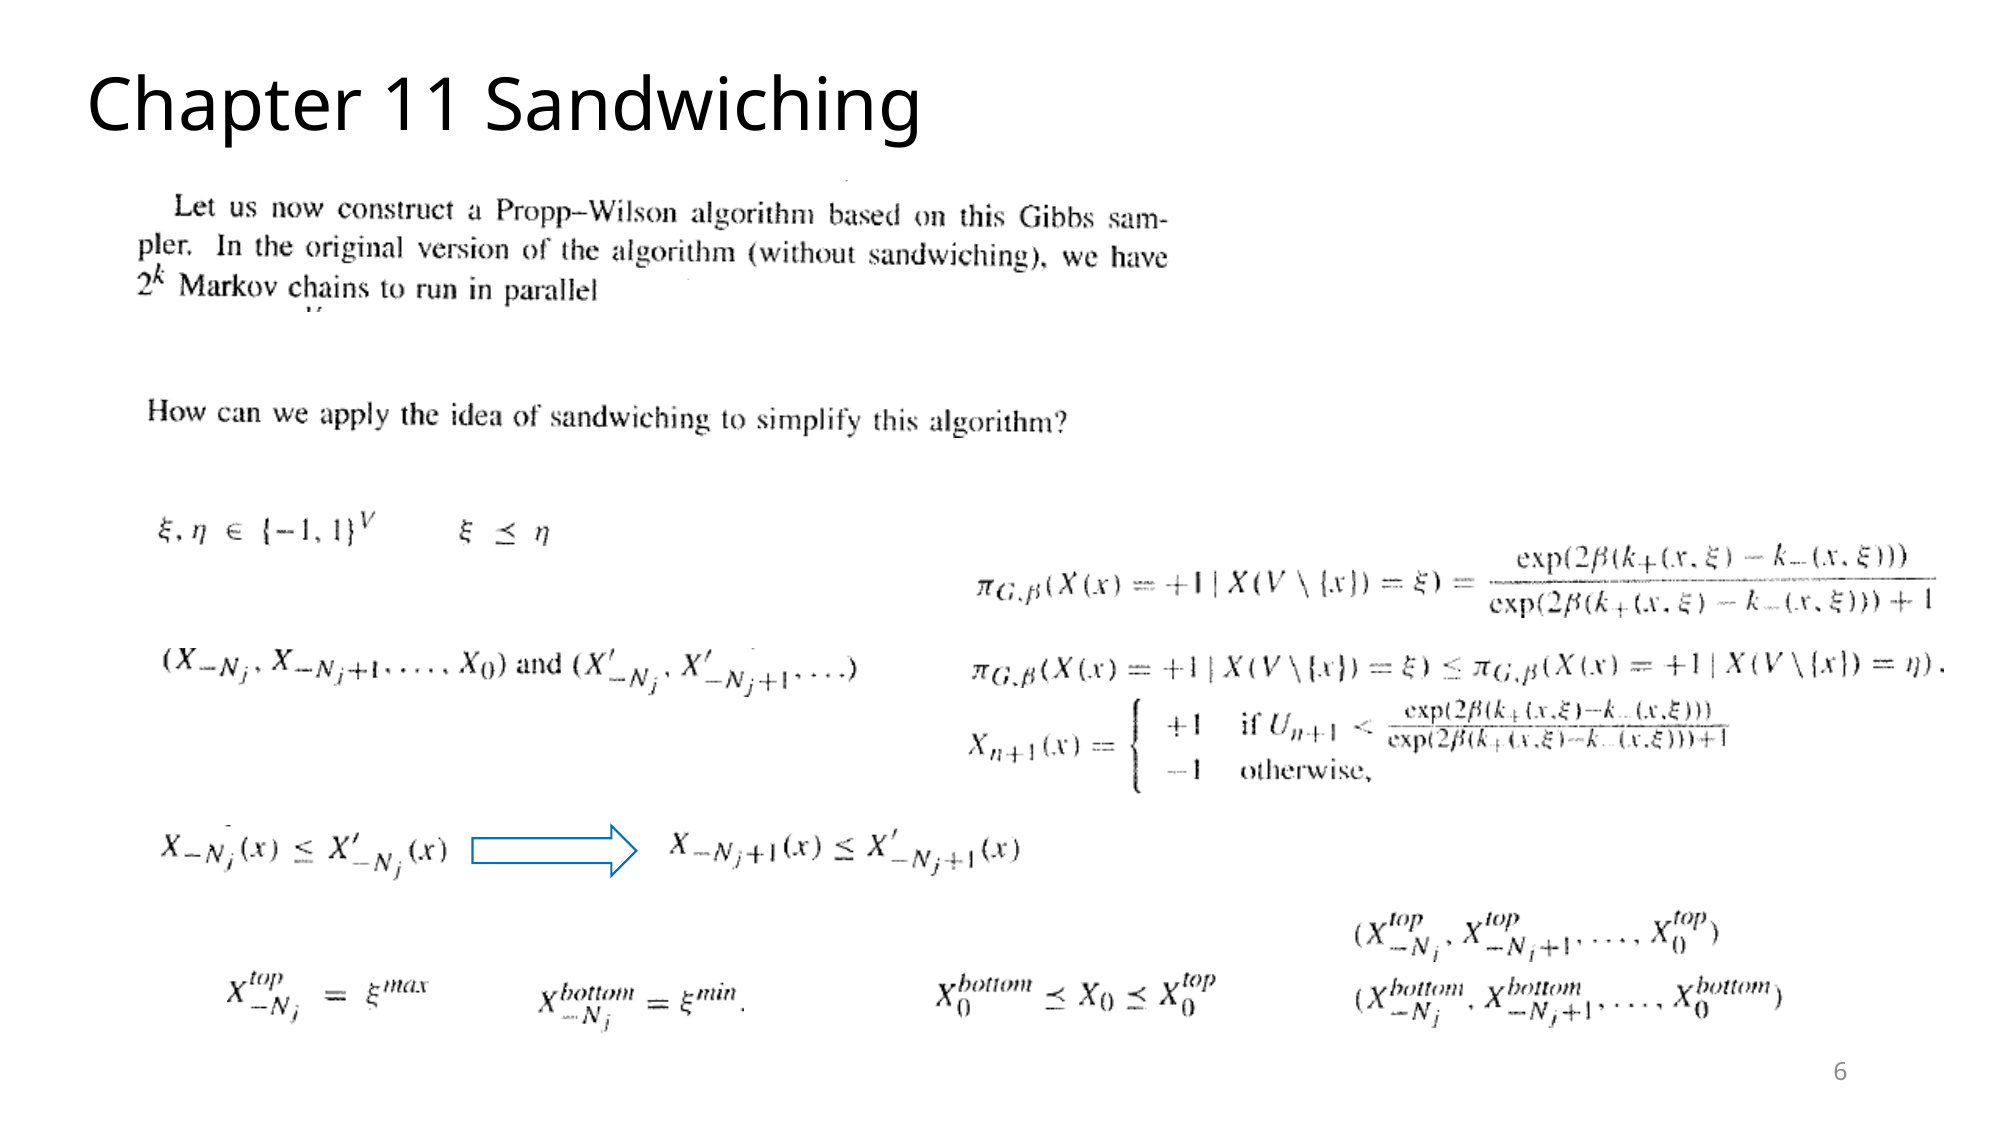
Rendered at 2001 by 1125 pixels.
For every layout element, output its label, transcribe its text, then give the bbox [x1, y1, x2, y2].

picture [151, 648, 860, 697]
picture [452, 510, 559, 554]
picture [1348, 907, 1725, 962]
picture [150, 508, 380, 556]
picture [656, 802, 1040, 884]
picture [529, 969, 744, 1035]
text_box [134, 180, 1178, 312]
picture [134, 389, 1074, 438]
picture [152, 825, 453, 884]
picture [226, 969, 440, 1026]
title Chapter 11 Sandwiching [71, 59, 1863, 155]
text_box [966, 537, 1955, 795]
text_box [471, 823, 638, 879]
picture [923, 957, 1225, 1032]
picture [1344, 969, 1787, 1028]
slide_number 6 [1412, 1042, 1863, 1103]
